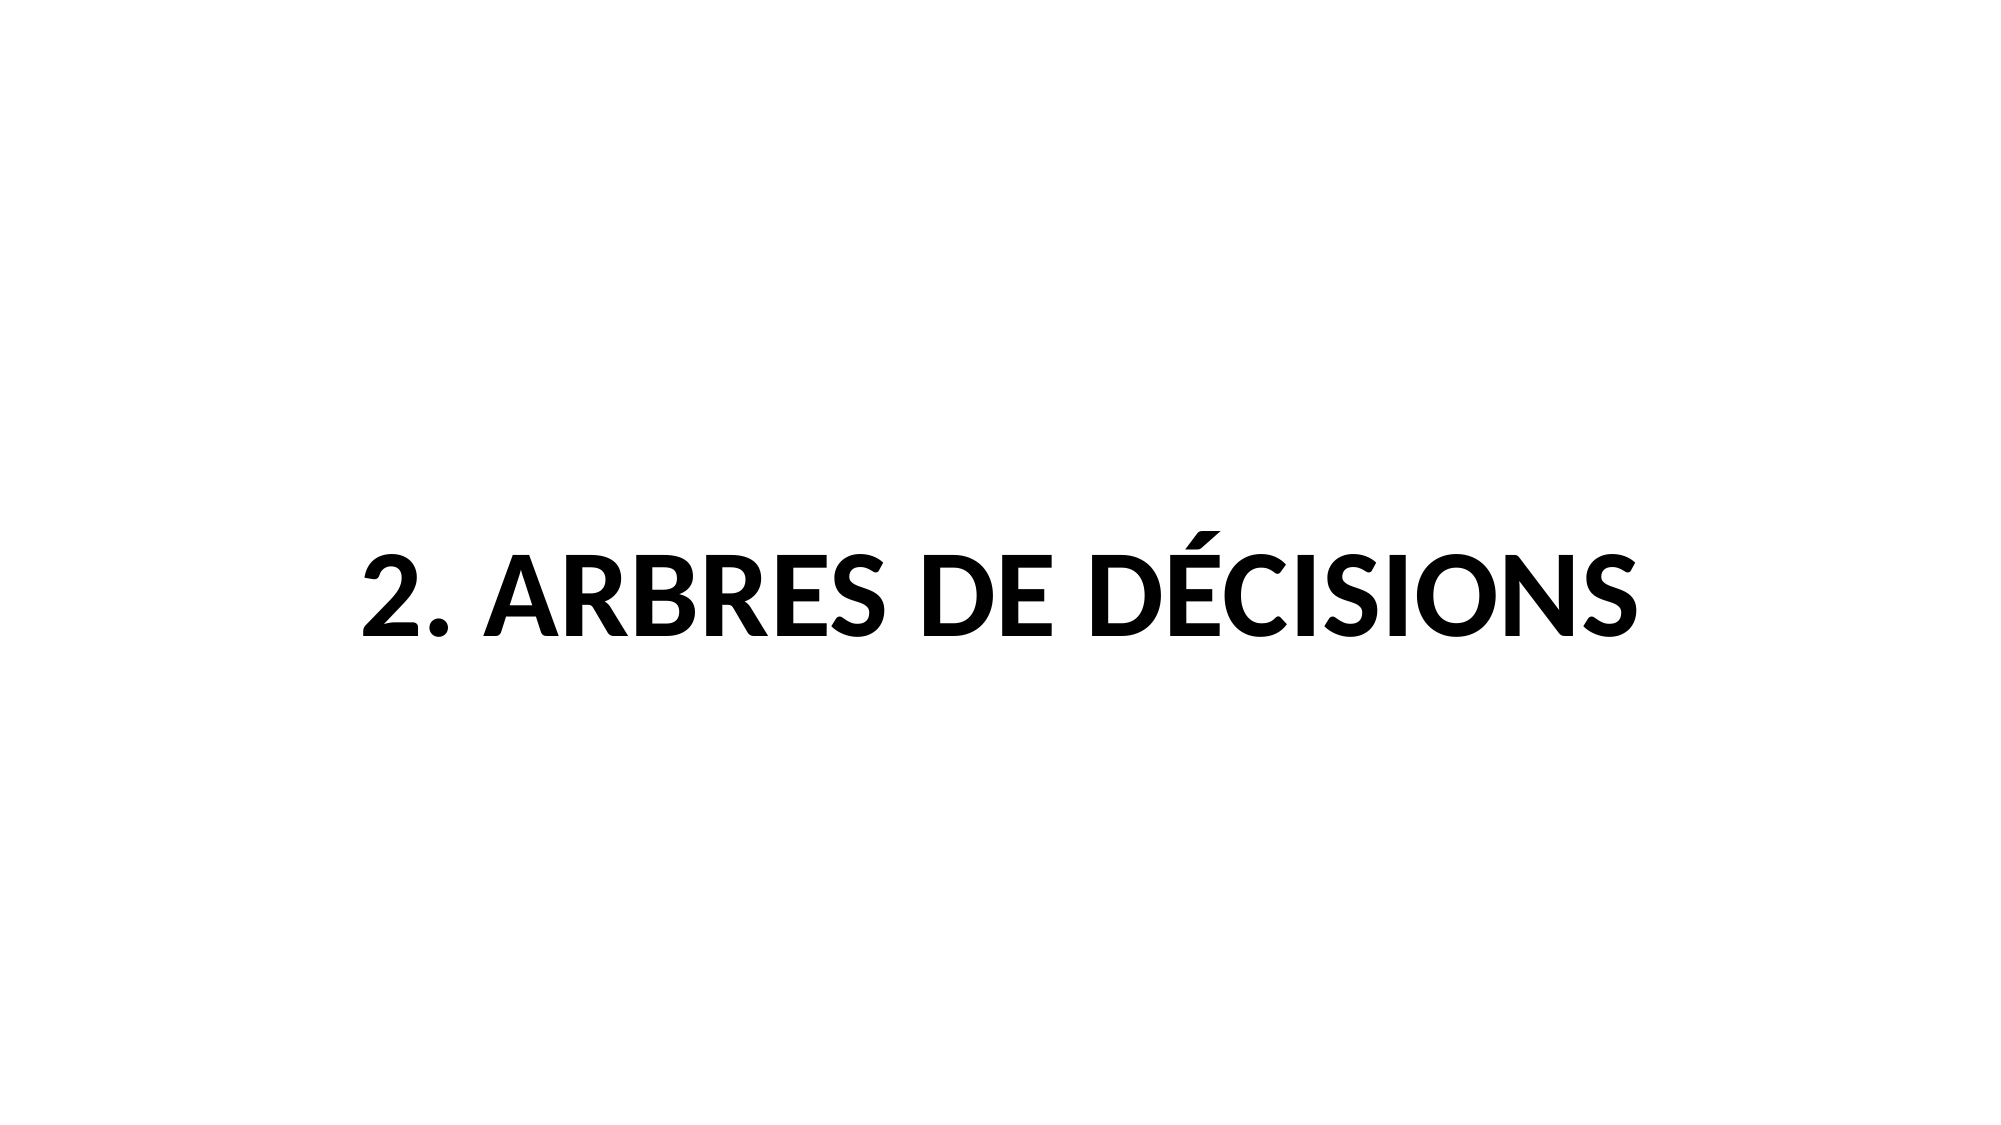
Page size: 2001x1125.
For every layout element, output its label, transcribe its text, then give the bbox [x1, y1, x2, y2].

text_box 2. ARBRES DE DÉCISIONS [0, 504, 2000, 670]
